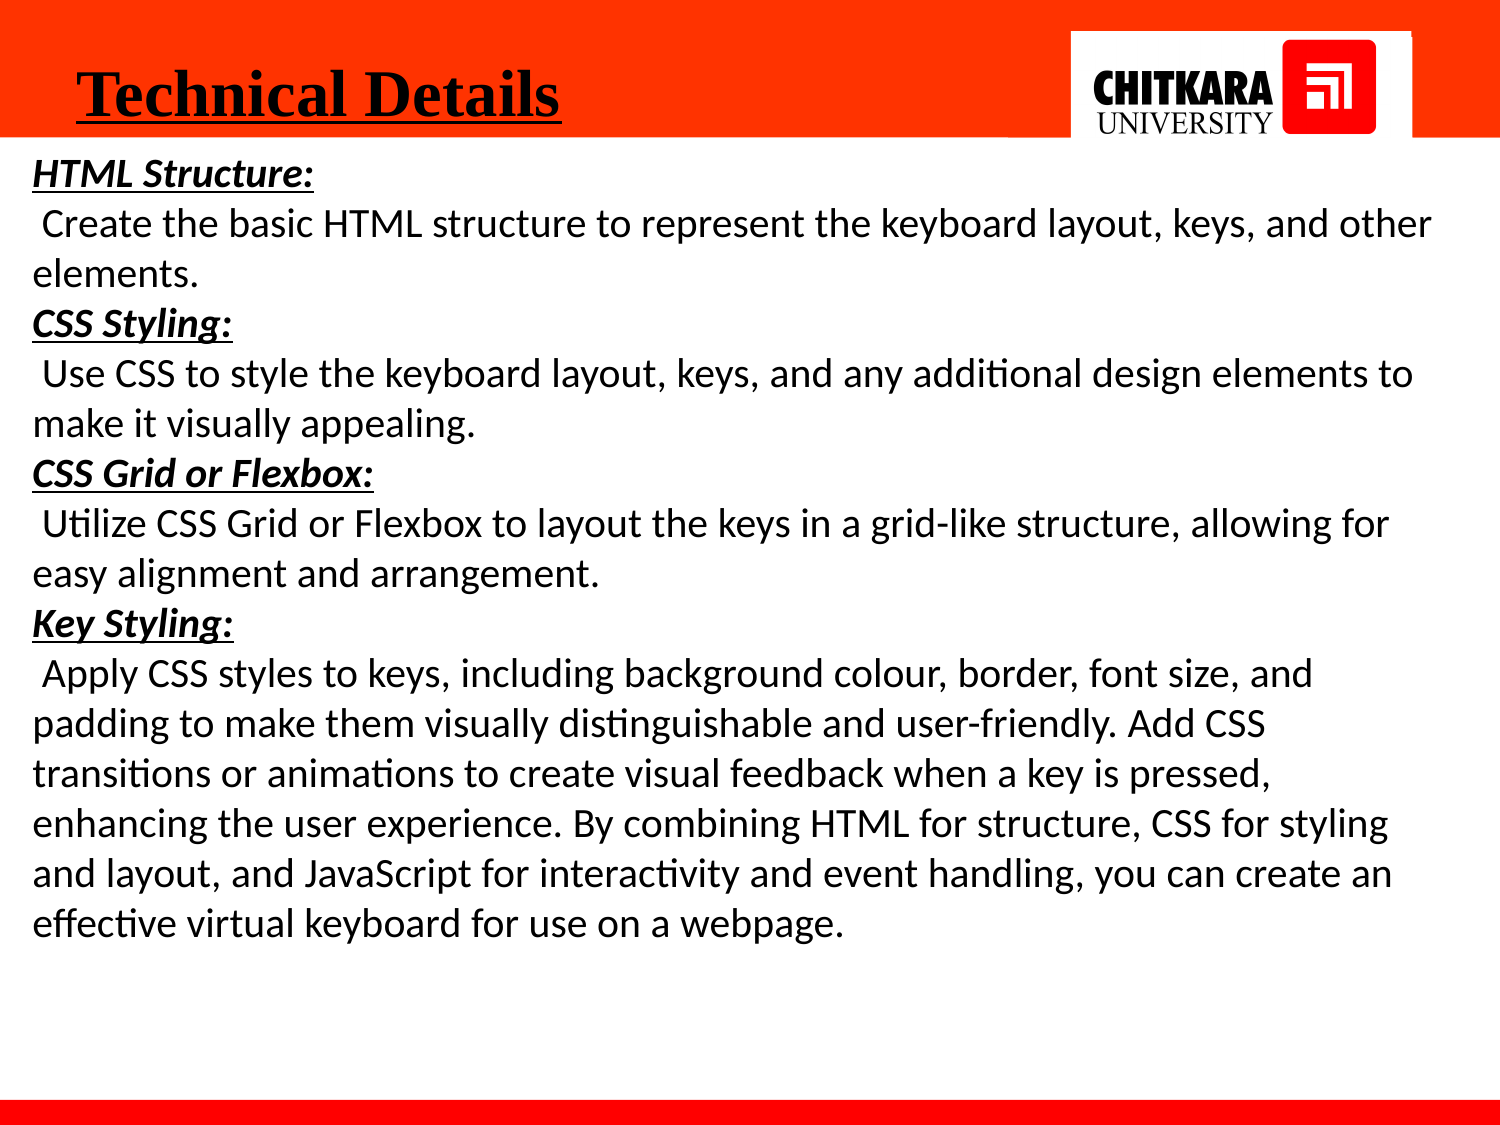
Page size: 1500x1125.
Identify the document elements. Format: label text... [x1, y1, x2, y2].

text_box Technical Details [61, 42, 948, 138]
text_box HTML Structure: Create the basic HTML structure to represent the keyboard layout, keys, and other elements. CSS Styling: Use CSS to style the keyboard layout, keys, and any additional design elements to make it visually appealing. CSS Grid or Flexbox: Utilize CSS Grid or Flexbox to layout the keys in a grid-like structure, allowing for easy alignment and arrangement. Key Styling: Apply CSS styles to keys, including background colour, border, font size, and padding to make them visually distinguishable and user-friendly. Add CSS transitions or animations to create visual feedback when a key is pressed, enhancing the user experience. By combining HTML for structure, CSS for styling and layout, and JavaScript for interactivity and event handling, you can create an effective virtual keyboard for use on a webpage. [17, 138, 1459, 954]
picture [1074, 37, 1391, 138]
